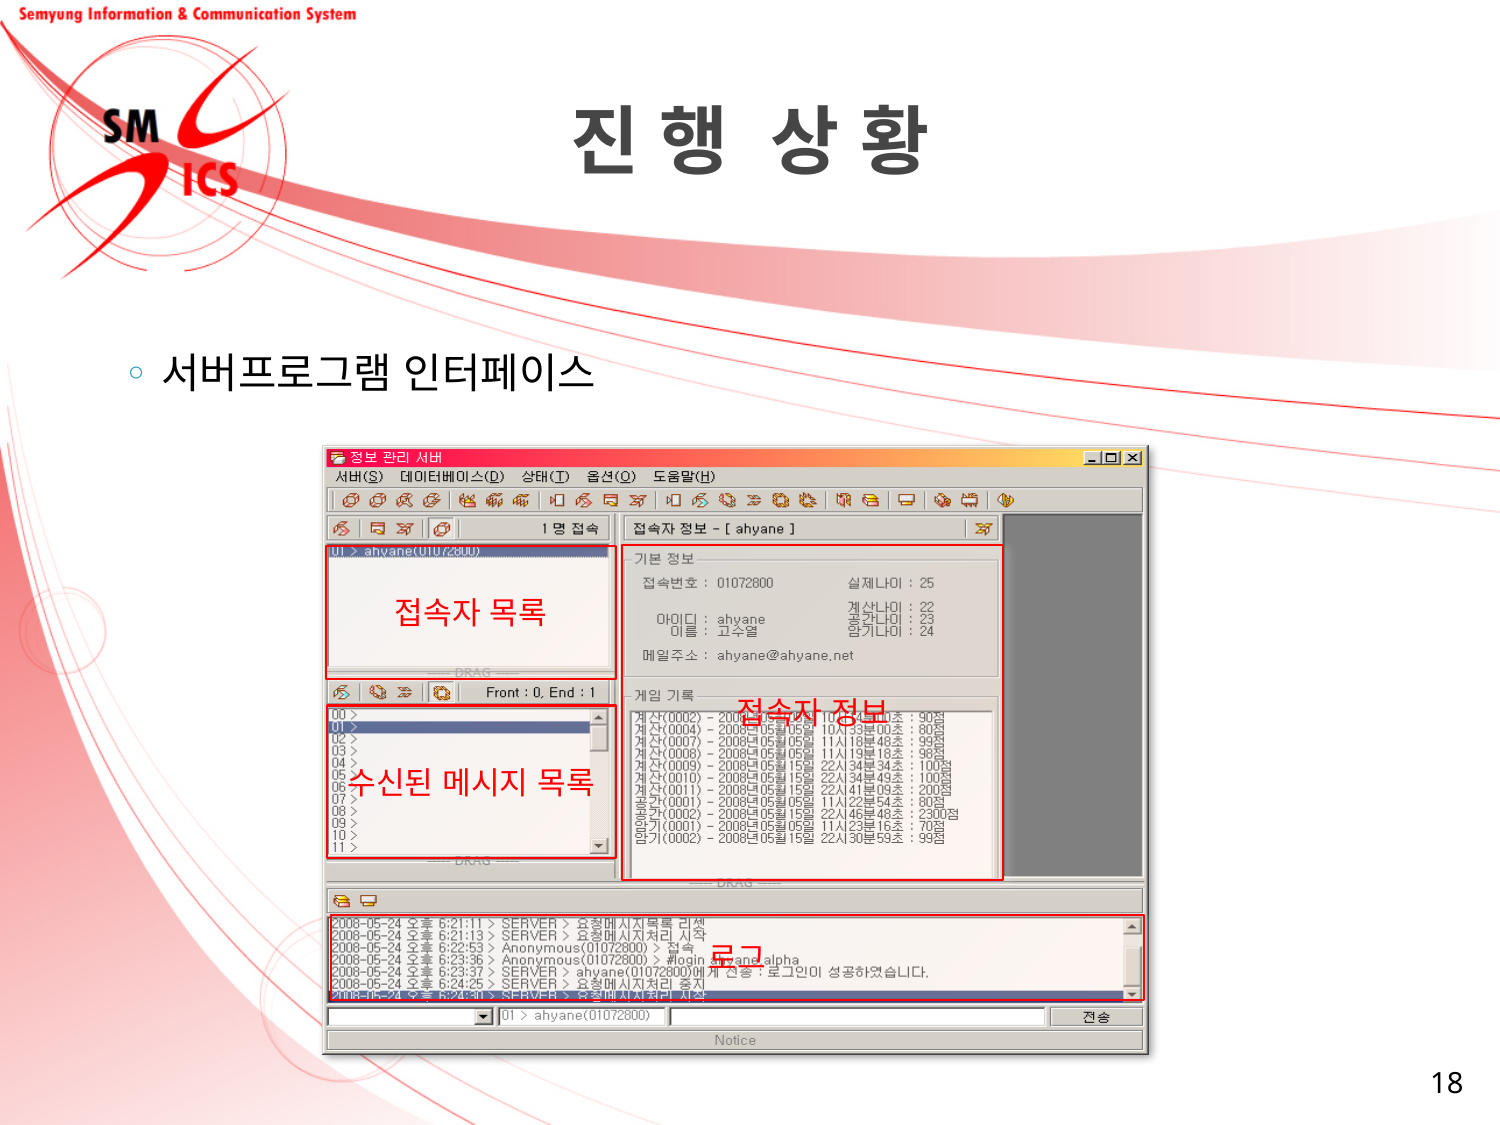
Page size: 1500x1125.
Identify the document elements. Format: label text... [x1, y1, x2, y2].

text_box 진 행 상 황 [35, 45, 1465, 233]
picture [0, 0, 1500, 1125]
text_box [322, 445, 1149, 1055]
list 서버프로그램 인터페이스 [44, 339, 1266, 622]
slide_number 18 [1347, 1051, 1479, 1112]
